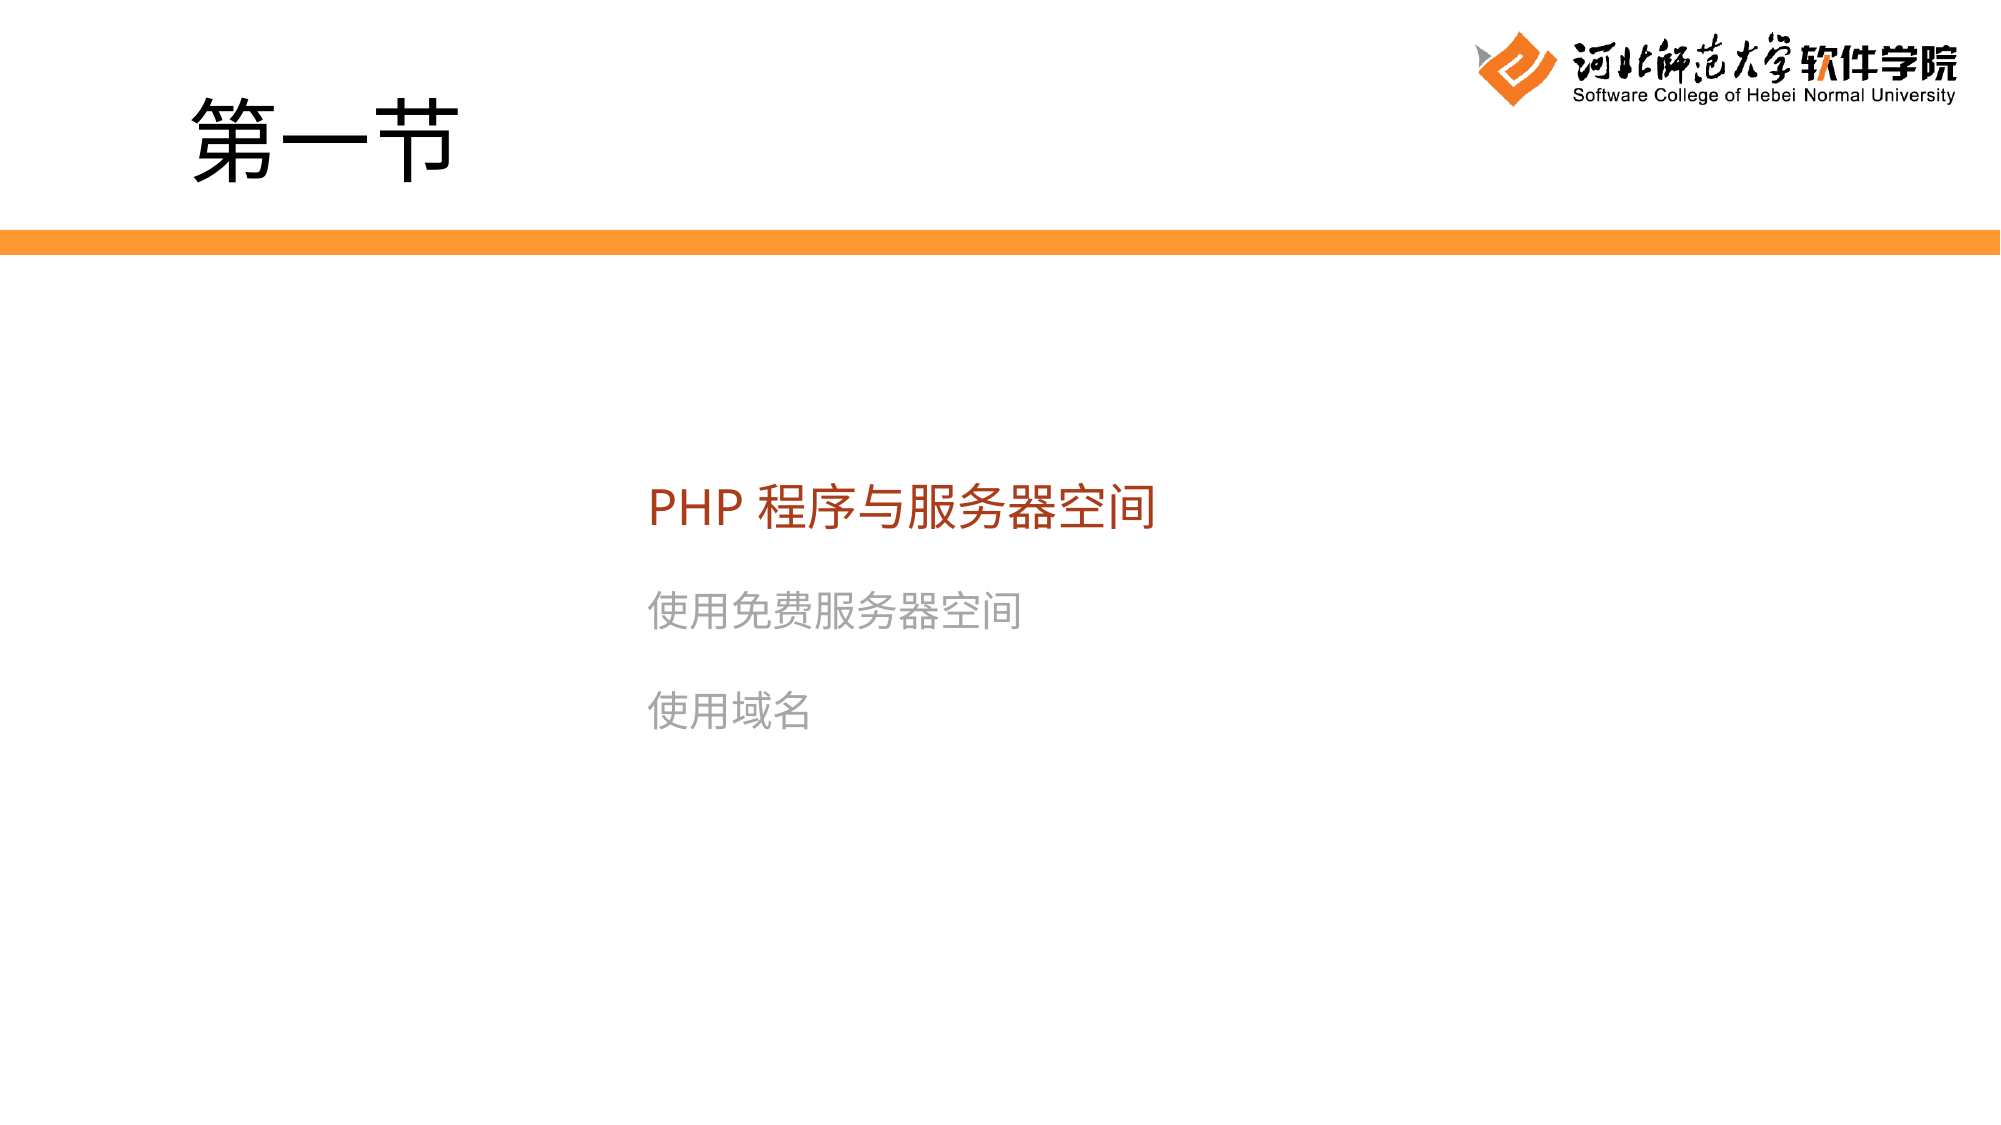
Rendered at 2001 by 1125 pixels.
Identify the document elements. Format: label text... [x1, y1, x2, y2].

picture [1475, 31, 1957, 107]
text_box PHP程序与服务器空间 使用免费服务器空间 使用域名 [632, 407, 1404, 743]
list 第一节 [172, 89, 1437, 202]
